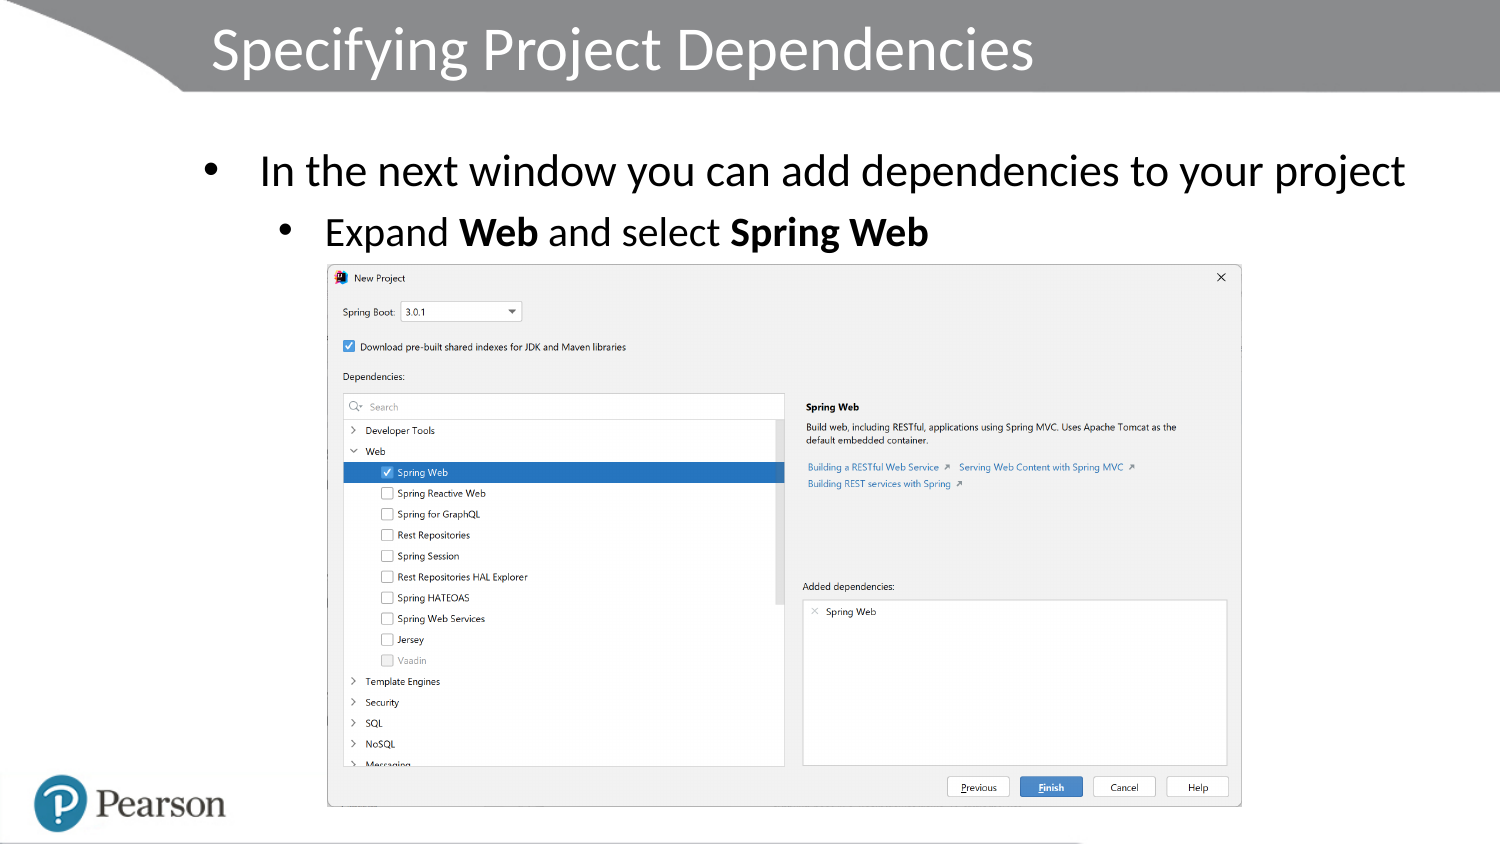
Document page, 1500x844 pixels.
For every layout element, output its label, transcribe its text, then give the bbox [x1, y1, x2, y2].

title Specifying Project Dependencies [187, 0, 1426, 93]
list In the next window you can add dependencies to your project Expand Web and select Spring Web [188, 133, 1425, 716]
picture [0, 0, 1500, 844]
